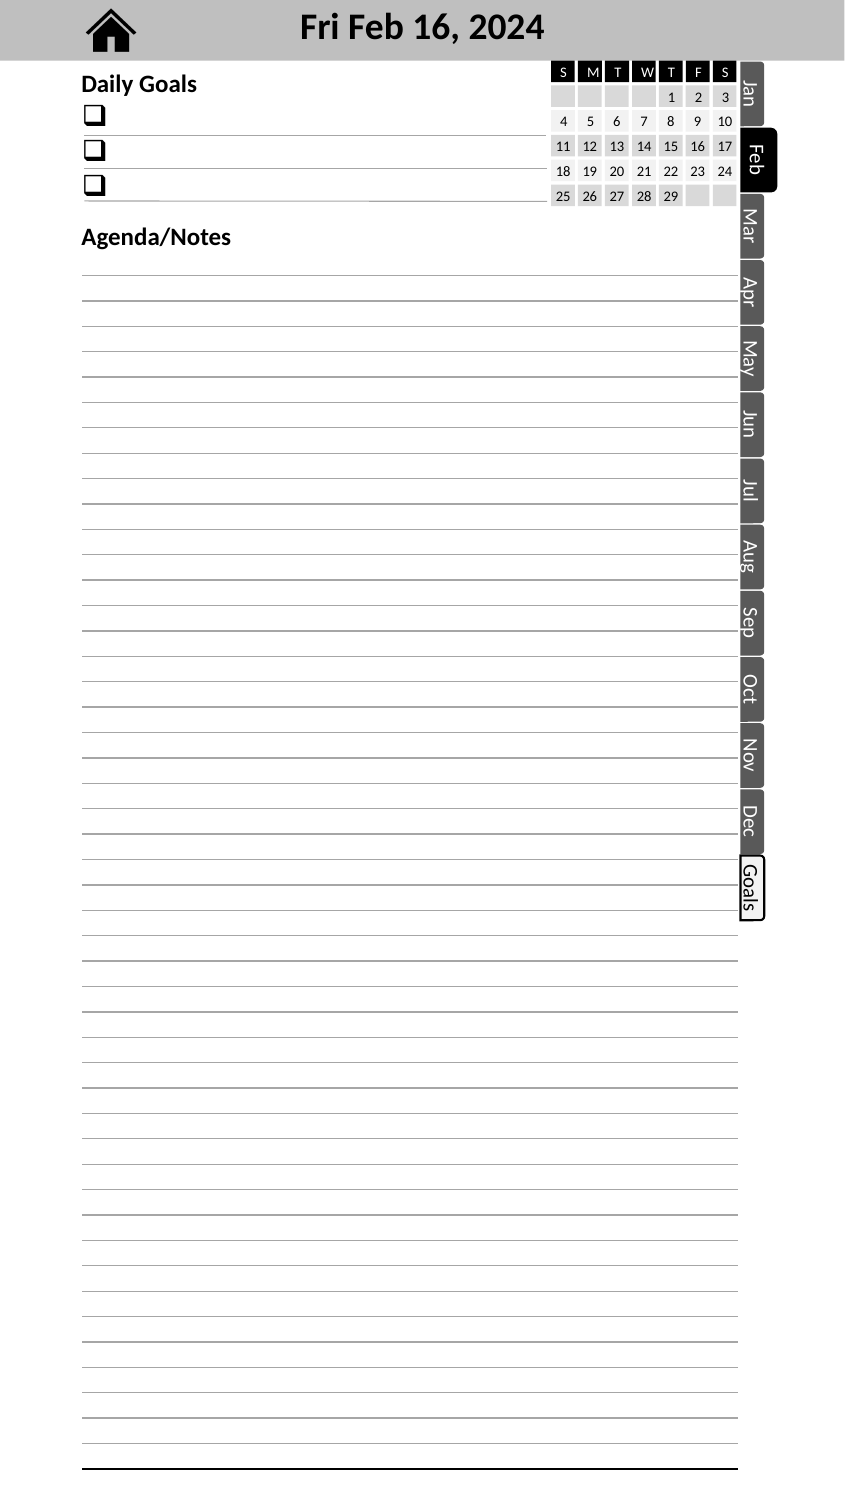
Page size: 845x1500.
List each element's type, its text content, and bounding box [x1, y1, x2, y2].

list Fri Feb 16, 2024 [190, 0, 655, 61]
picture [82, 1, 140, 59]
